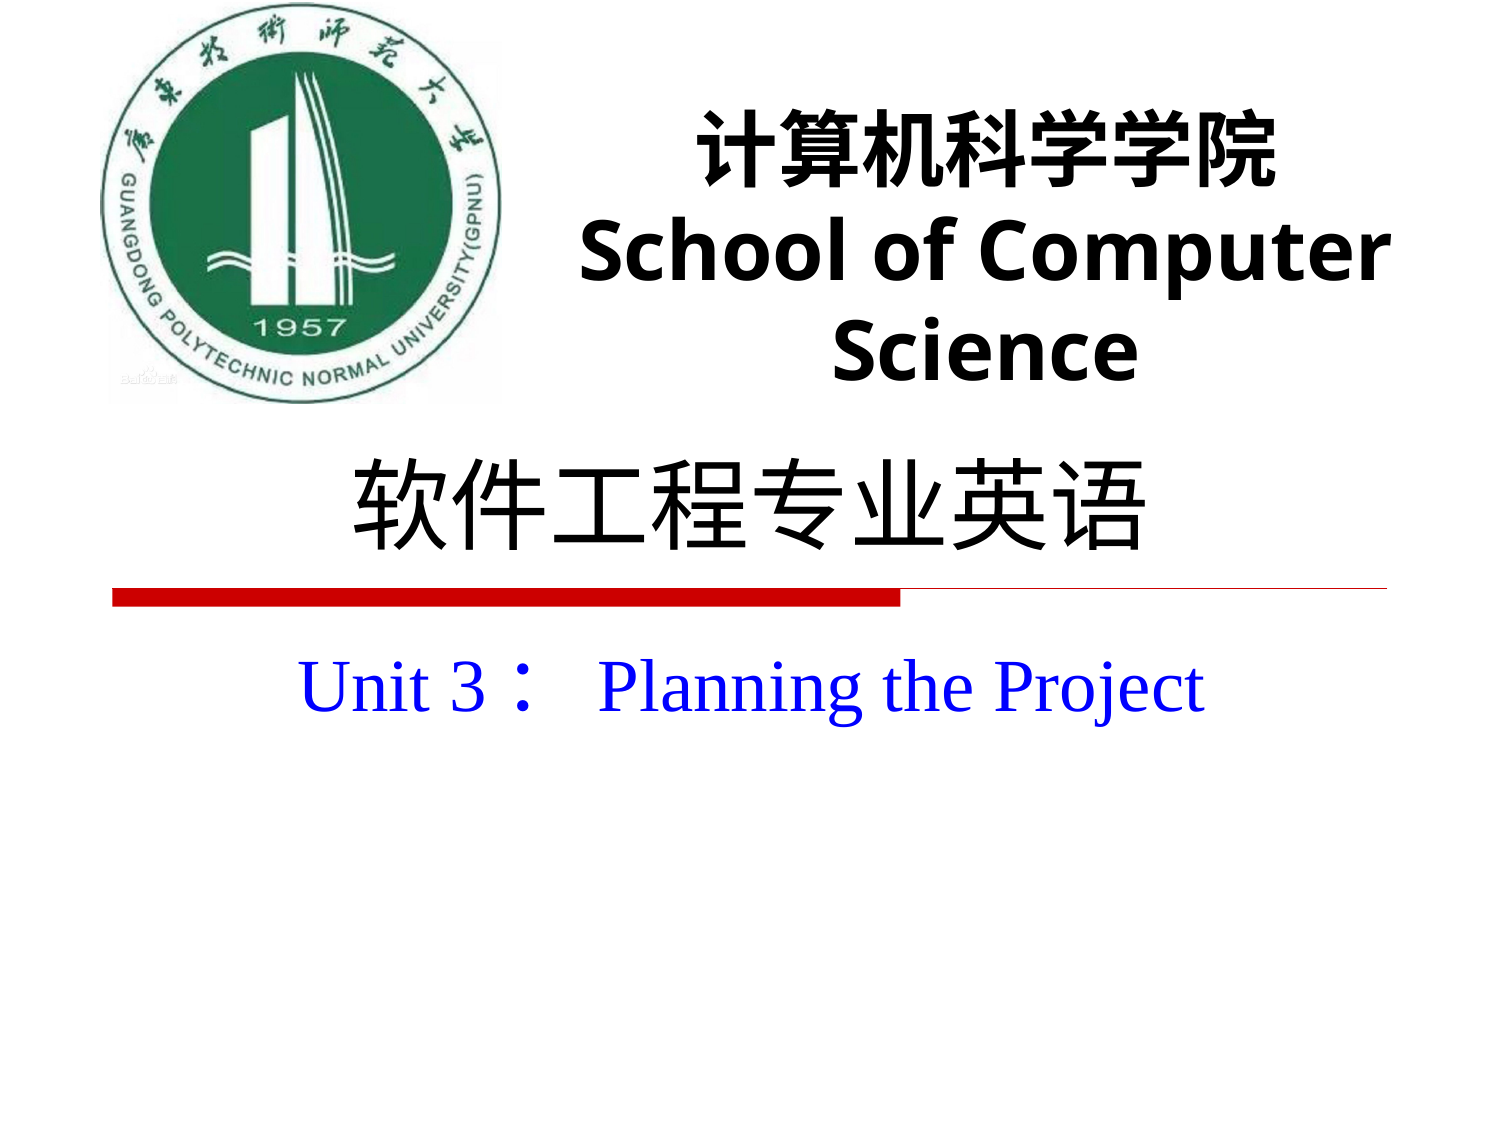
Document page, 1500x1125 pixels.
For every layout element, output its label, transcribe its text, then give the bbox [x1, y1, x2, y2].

title 软件工程专业英语 [0, 185, 1500, 570]
subtitle Unit 3：Planning the Project [115, 628, 1388, 892]
text_box 计算机科学学院 School of Computer Science [535, 88, 1437, 407]
picture [100, 2, 503, 405]
